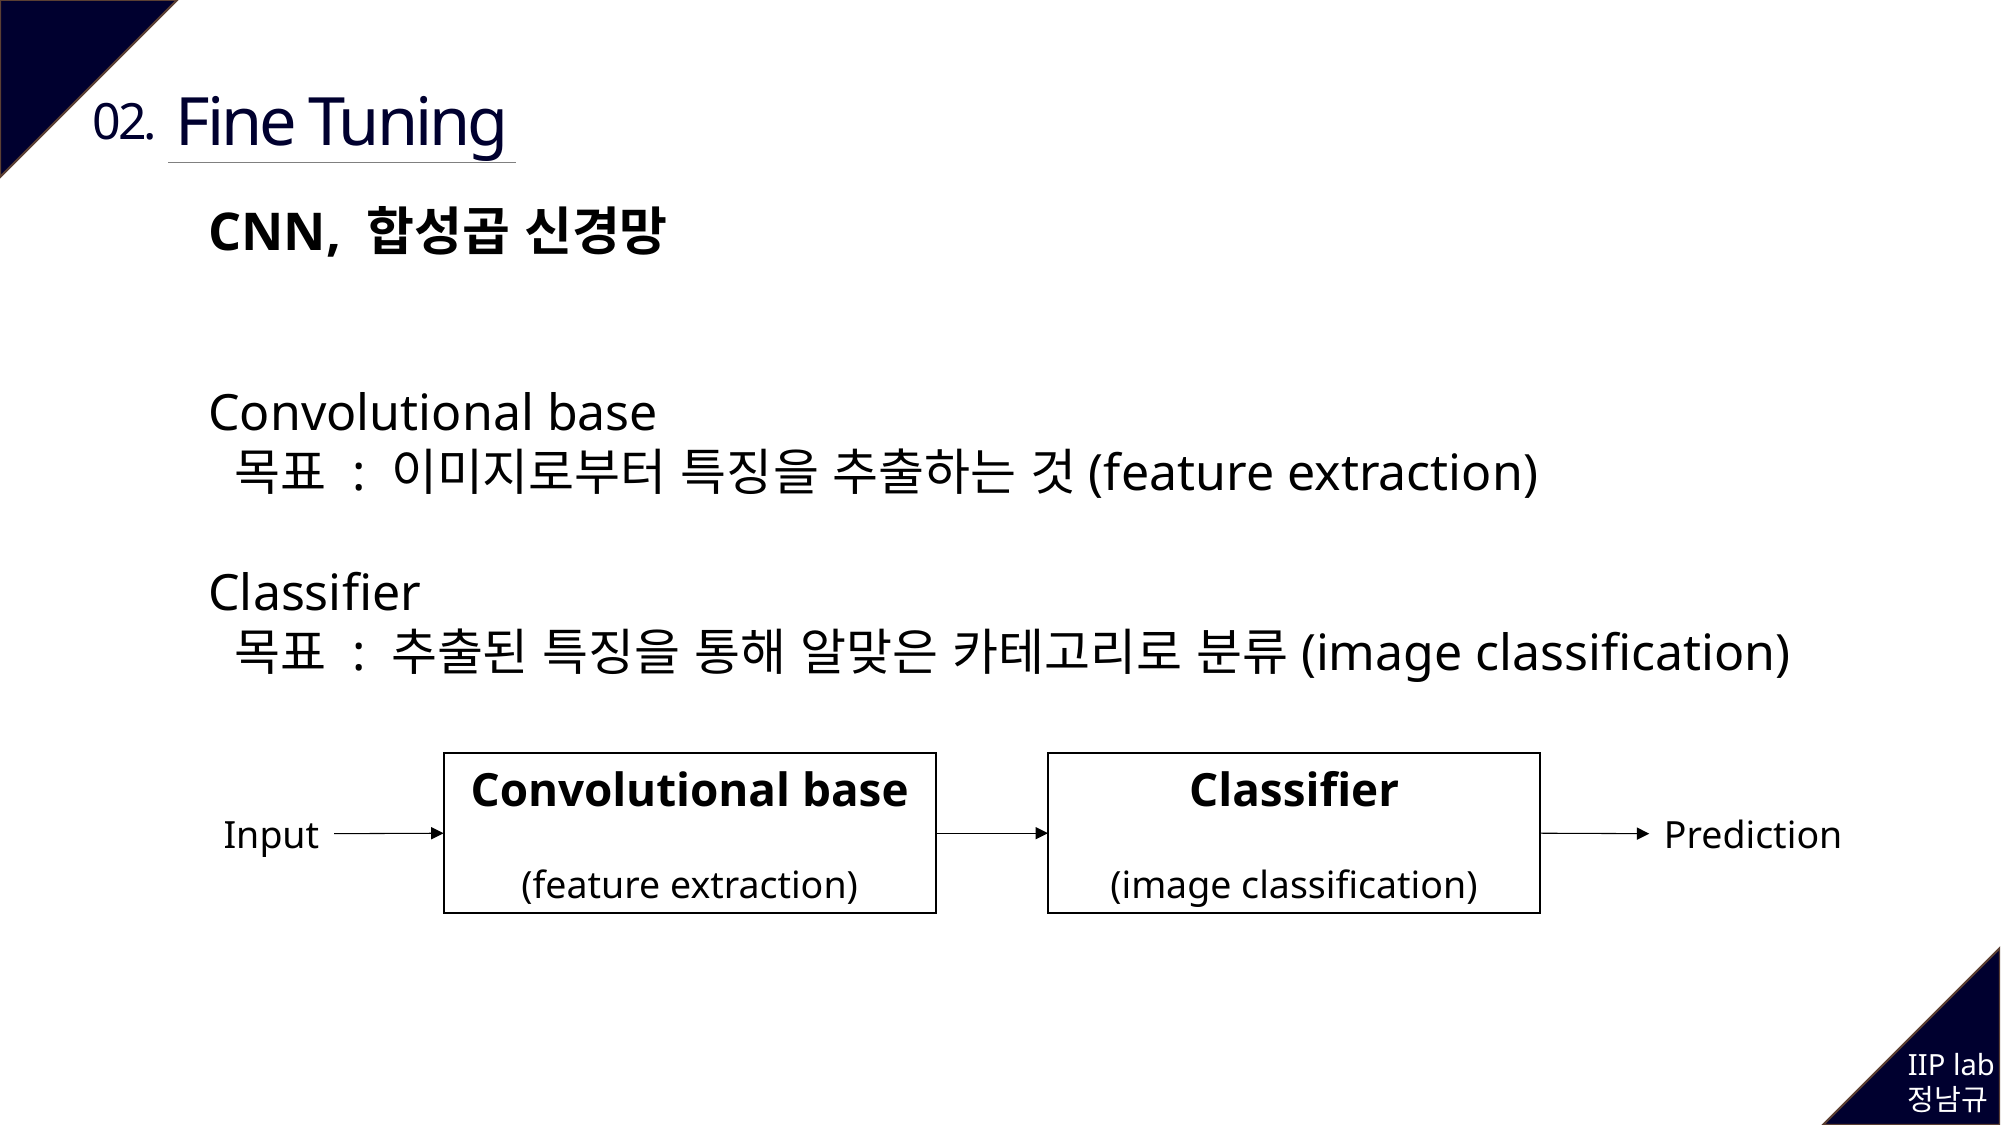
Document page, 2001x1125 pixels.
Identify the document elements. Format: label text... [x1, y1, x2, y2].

text_box Classifier (image classification) [1047, 752, 1541, 914]
text_box 02. [78, 81, 172, 157]
text_box CNN, 합성곱 신경망 Convolutional base 목표 : 이미지로부터 특징을 추출하는 것(feature extraction) Classifier 목표 : 추출된 특징을 통해 알맞은 카테고리로 분류(image classification) [193, 190, 1806, 689]
text_box Prediction [1649, 803, 1858, 864]
text_box IIP lab 정남규 [1893, 1039, 2000, 1124]
text_box Fine Tuning [161, 71, 524, 167]
text_box Input [208, 803, 335, 864]
text_box Convolutional base (feature extraction) [443, 752, 937, 914]
